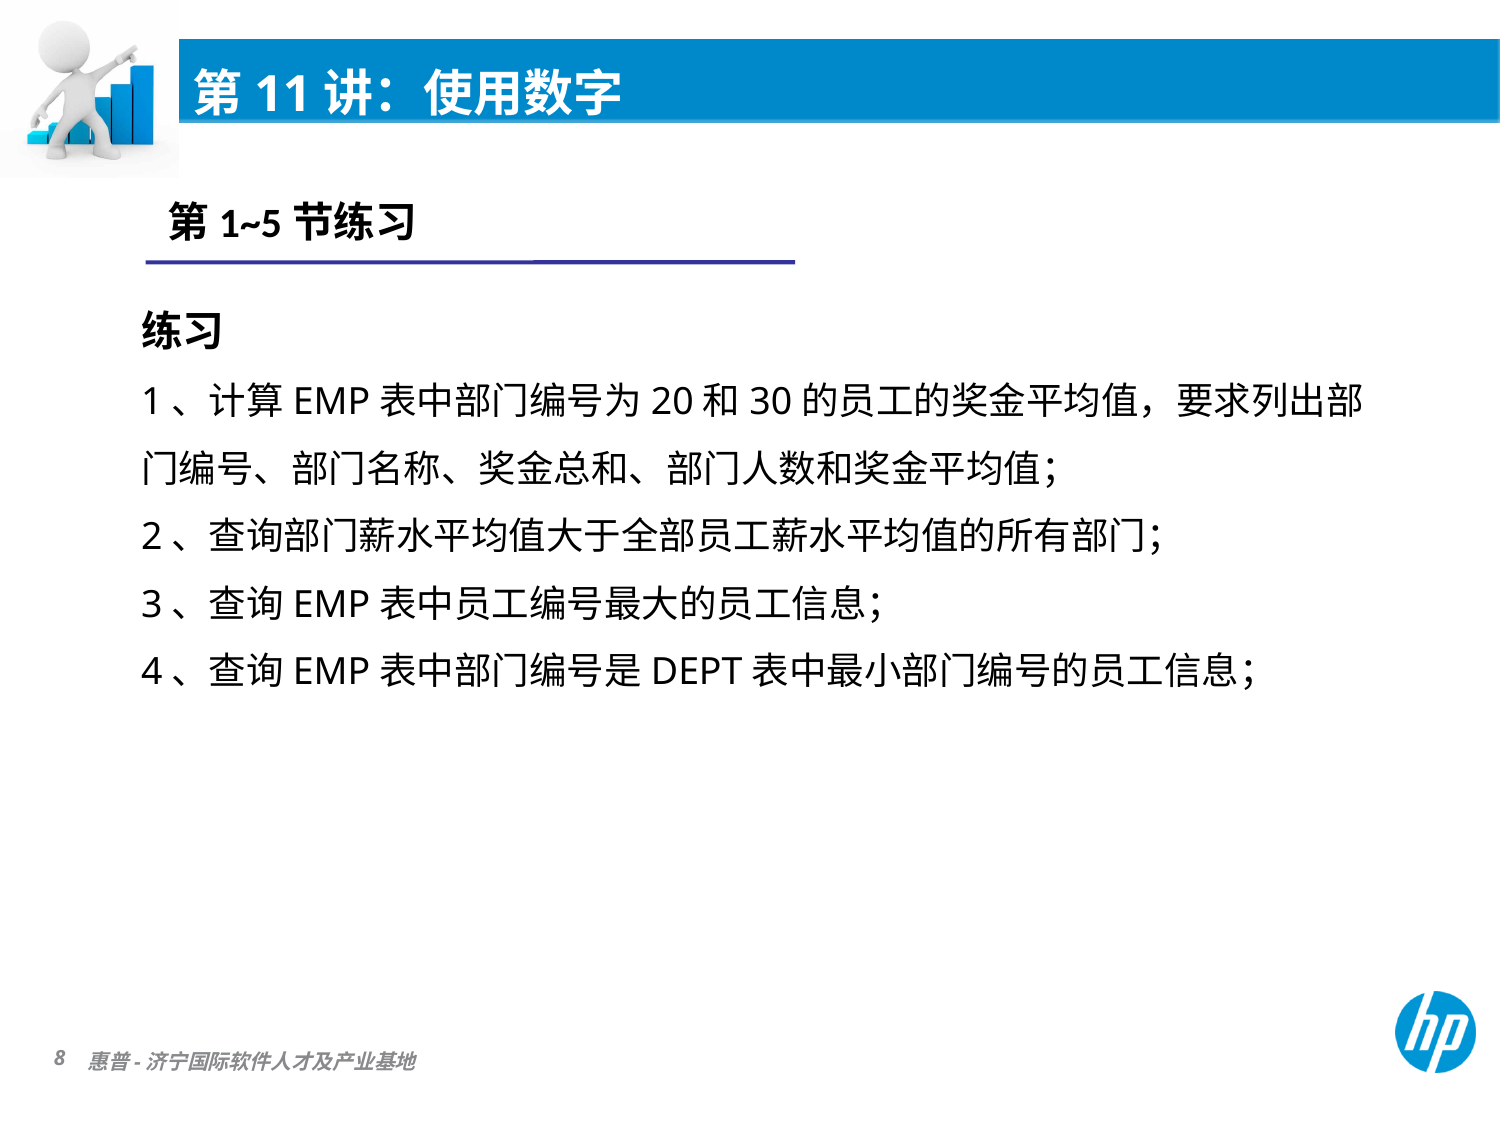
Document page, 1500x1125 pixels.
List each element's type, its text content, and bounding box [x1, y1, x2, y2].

text_box 练习 1、计算EMP表中部门编号为20和30的员工的奖金平均值，要求列出部门编号、部门名称、奖金总和、部门人数和奖金平均值； 2、查询部门薪水平均值大于全部员工薪水平均值的所有部门； 3、查询EMP表中员工编号最大的员工信息； 4、查询EMP表中部门编号是DEPT表中最小部门编号的员工信息； [126, 272, 1392, 700]
picture [577, 84, 619, 115]
picture [526, 69, 549, 114]
picture [577, 69, 619, 84]
picture [1395, 1015, 1468, 1073]
picture [196, 69, 240, 115]
picture [329, 71, 337, 79]
picture [259, 76, 274, 110]
picture [382, 103, 389, 111]
picture [0, 0, 1500, 179]
picture [382, 79, 389, 87]
picture [547, 69, 571, 114]
picture [476, 72, 518, 115]
picture [340, 69, 371, 115]
picture [325, 84, 340, 113]
picture [287, 76, 303, 110]
picture [1395, 991, 1438, 1050]
picture [425, 69, 471, 115]
picture [1446, 1042, 1476, 1073]
picture [1443, 991, 1476, 1022]
text_box 第1~5节练习 [167, 196, 783, 247]
